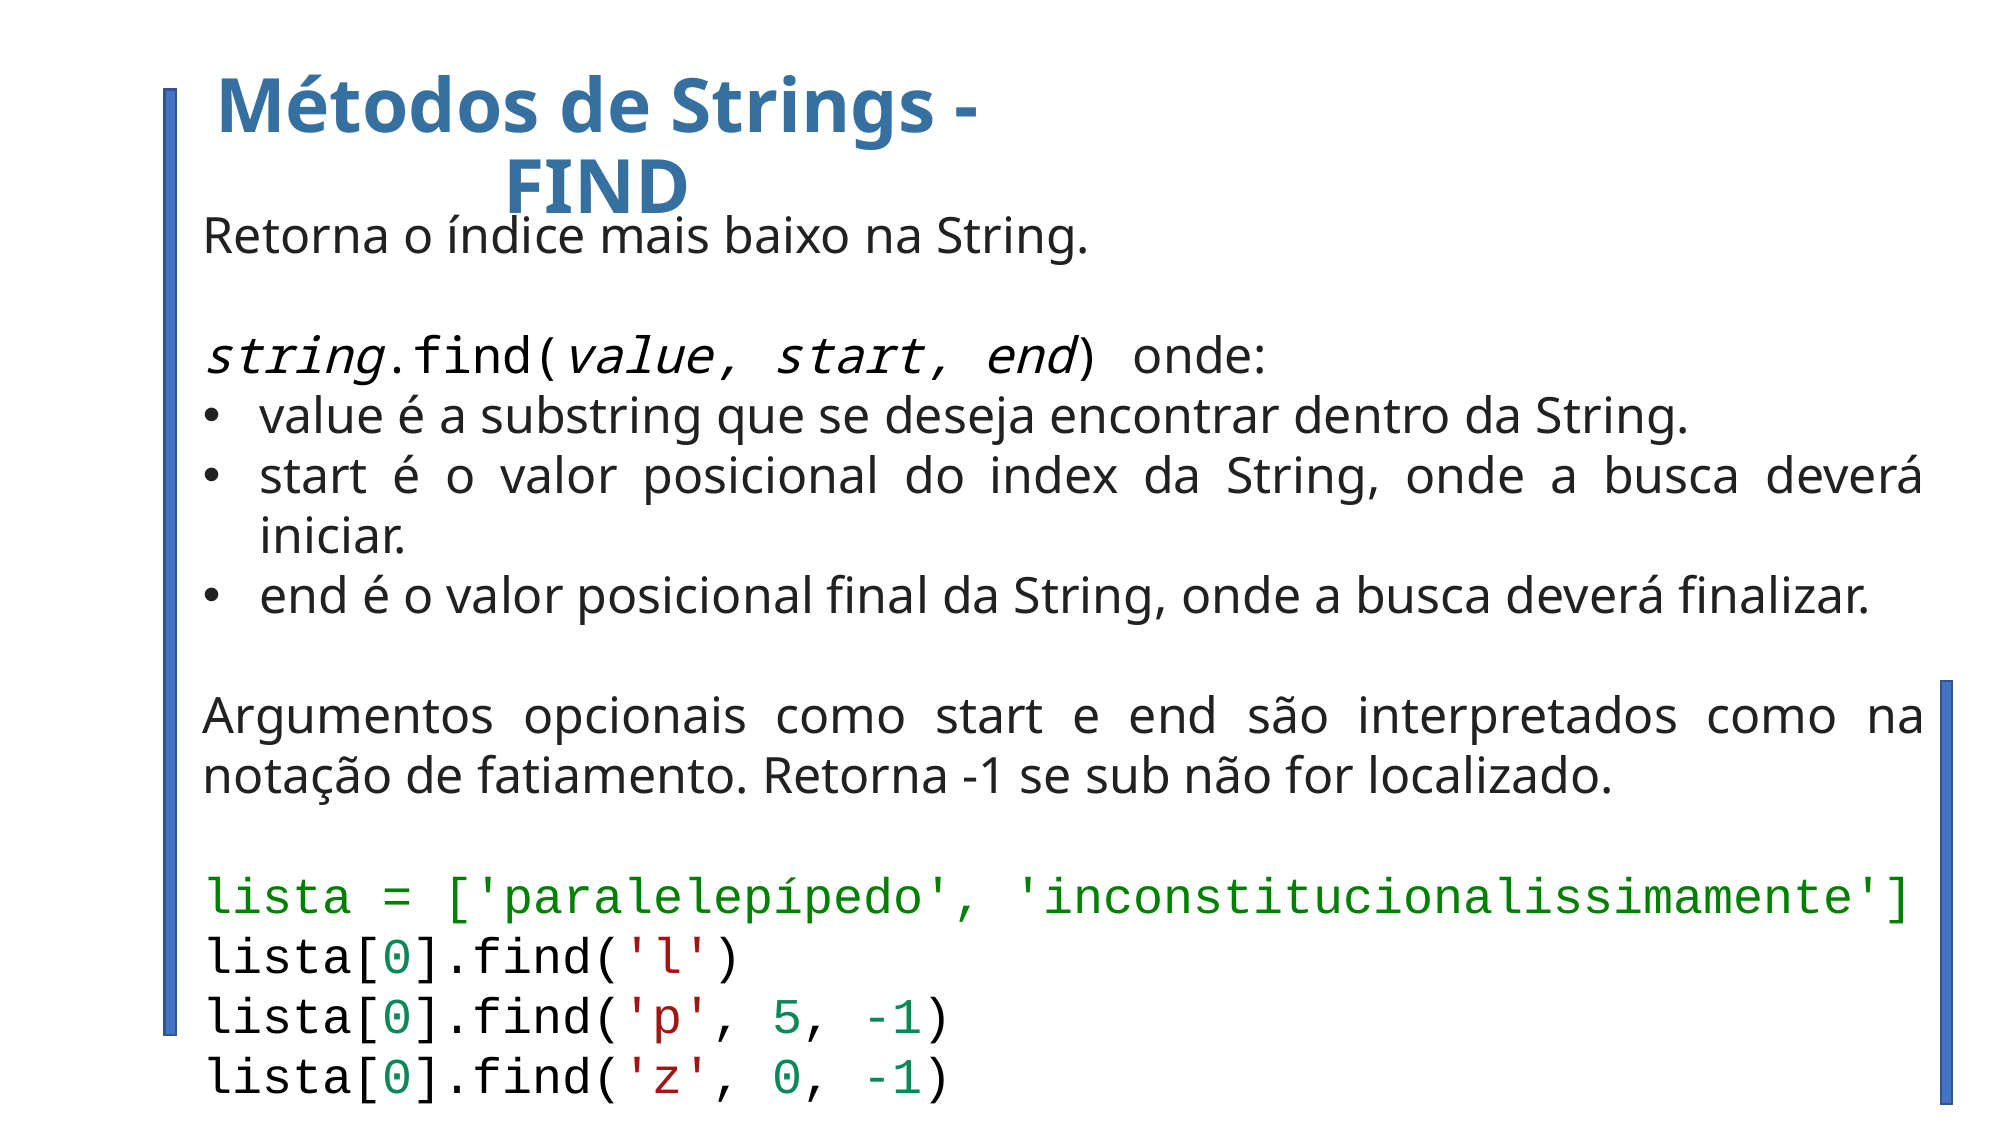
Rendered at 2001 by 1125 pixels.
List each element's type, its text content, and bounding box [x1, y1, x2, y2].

text_box [163, 88, 177, 1036]
text_box Retorna o índice mais baixo na String. string.find(value, start, end) onde: value é a substring que se deseja encontrar dentro da String. start é o valor posicional do index da String, onde a busca deverá iniciar. end é o valor posicional final da String, onde a busca deverá finalizar. Argumentos opcionais como start e end são interpretados como na notação de fatiamento. Retorna -1 se sub não for localizado. lista = ['paralelepípedo', 'inconstitucionalissimamente'] lista[0].find('l') lista[0].find('p', 5, -1) lista[0].find('z', 0, -1) [188, 196, 1941, 1112]
text_box [1941, 680, 1953, 1105]
text_box Métodos de Strings - FIND [176, 79, 1019, 219]
